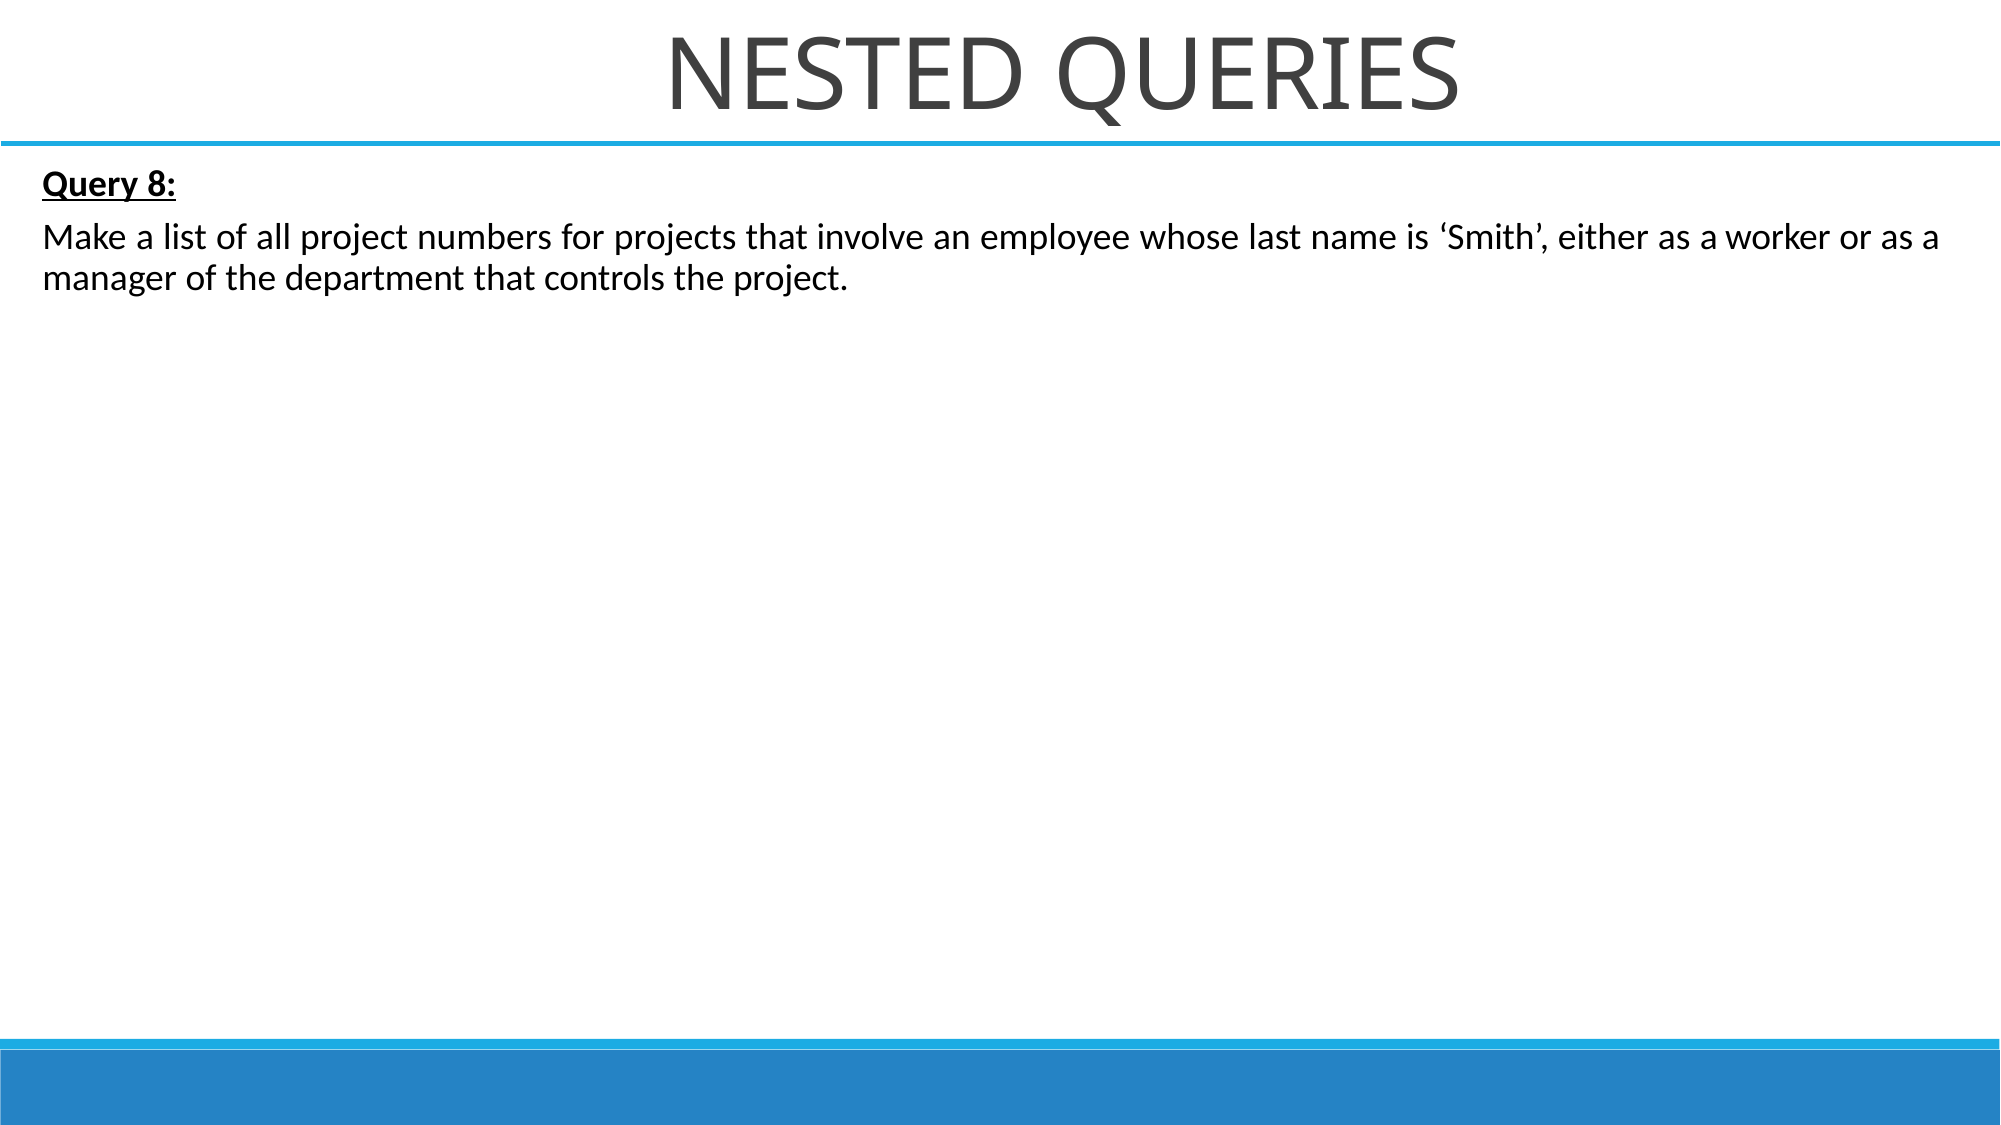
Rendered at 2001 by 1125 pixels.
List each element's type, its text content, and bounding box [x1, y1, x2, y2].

text_box Query 8: Make a list of all project numbers for projects that involve an employee whose last name is ‘Smith’, either as a worker or as a manager of the department that controls the project. [32, 157, 1980, 298]
title NESTED QUERIES [49, 144, 1951, 198]
title NESTED QUERIES [49, 7, 1951, 143]
